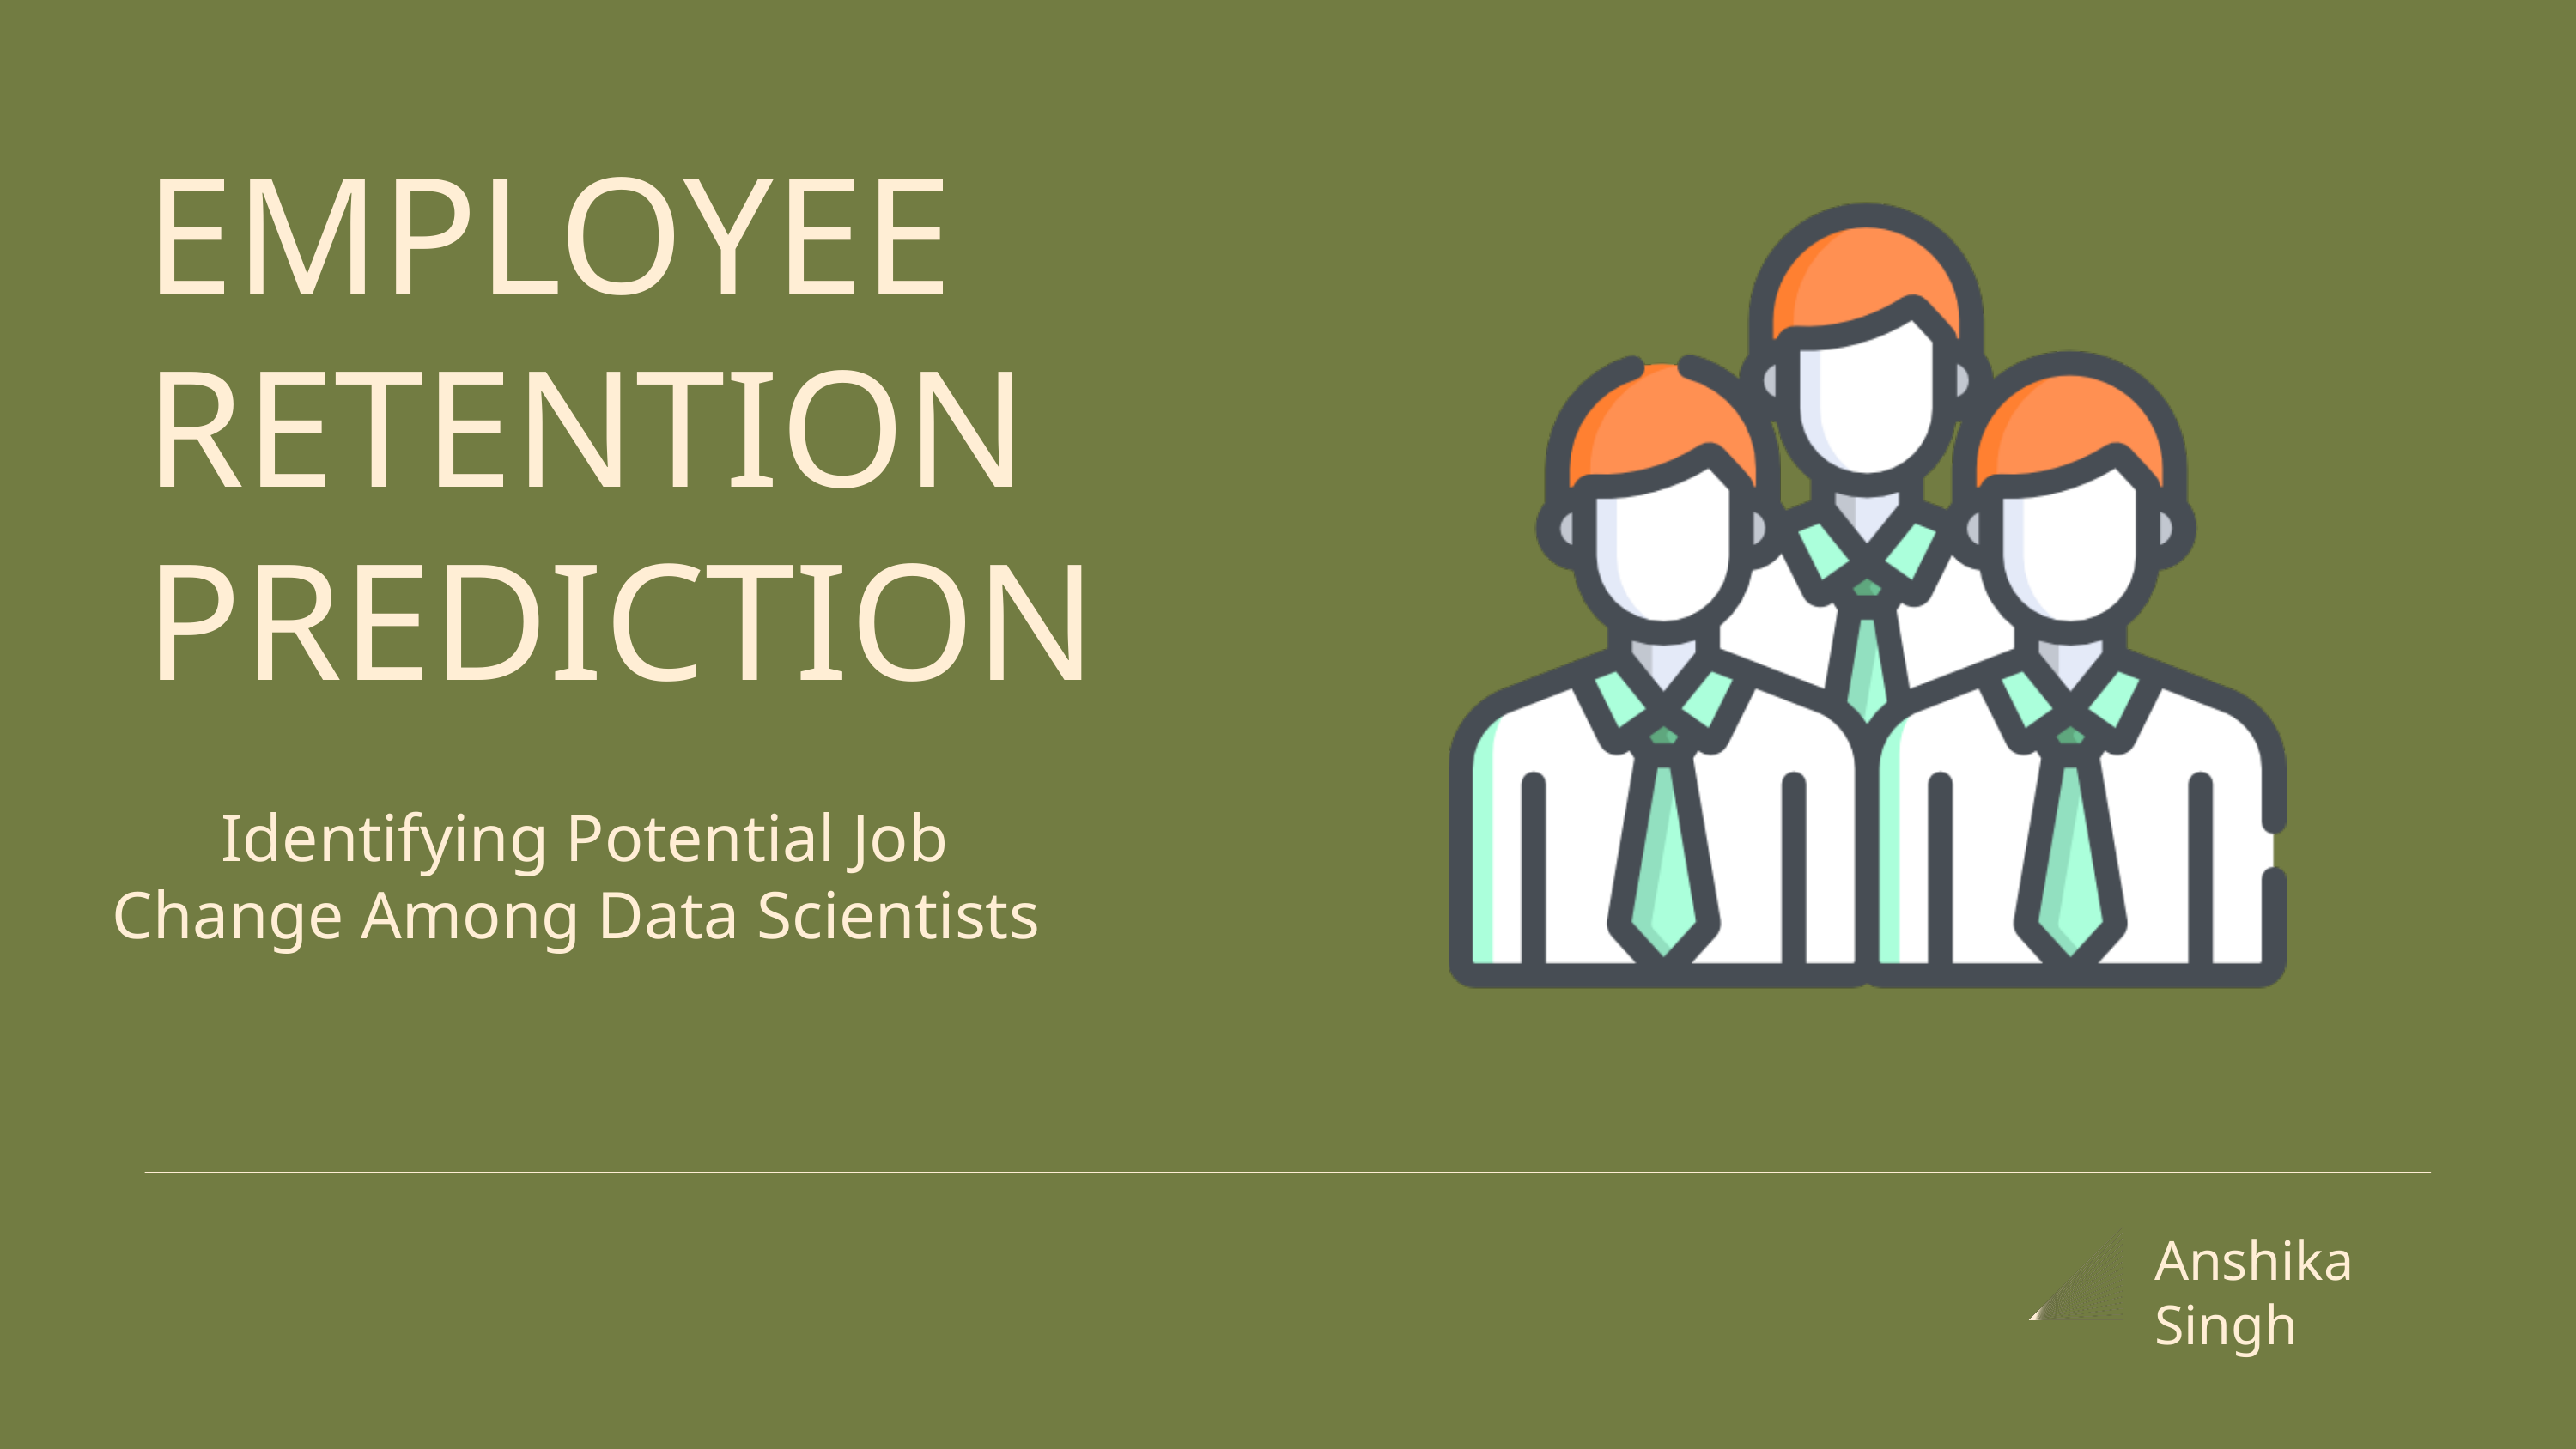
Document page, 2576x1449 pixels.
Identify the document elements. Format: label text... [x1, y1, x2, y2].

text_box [2028, 1226, 2468, 1356]
text_box Identifying Potential Job Change Among Data Scientists [96, 797, 1056, 952]
text_box EMPLOYEE RETENTION PREDICTION [144, 132, 1390, 712]
picture [1449, 176, 2287, 1015]
